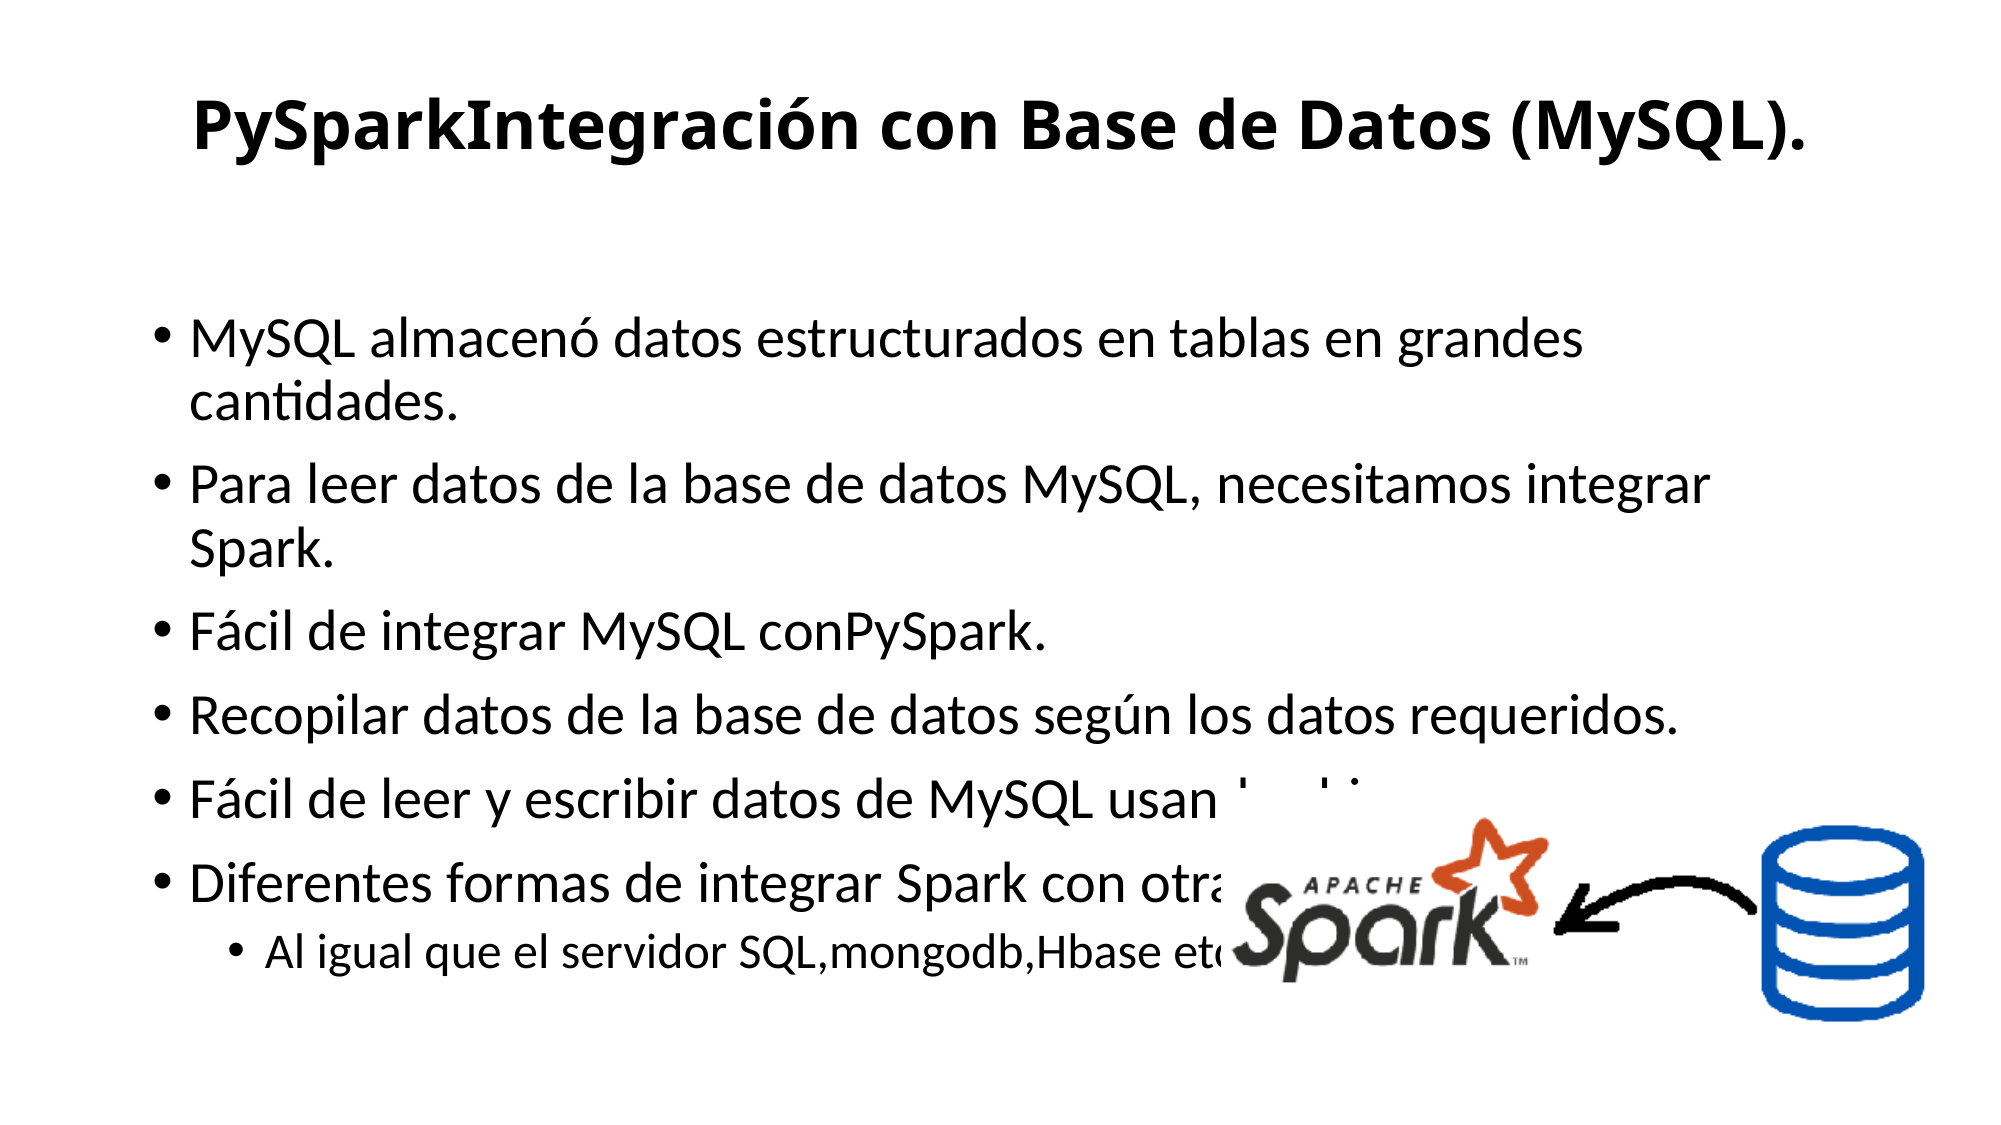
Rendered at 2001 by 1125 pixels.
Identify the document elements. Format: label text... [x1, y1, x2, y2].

list MySQL almacenó datos estructurados en tablas en grandes cantidades. Para leer datos de la base de datos MySQL, necesitamos integrar Spark. Fácil de integrar MySQL conPySpark. Recopilar datos de la base de datos según los datos requeridos. Fácil de leer y escribir datos de MySQL usando chispa. Diferentes formas de integrar Spark con otras bases de datos. Al igual que el servidor SQL,mongodb,Hbase etc. [137, 299, 1863, 1014]
title PySparkIntegración con Base de Datos (MySQL). [137, 59, 1863, 278]
picture [1221, 788, 1948, 1036]
